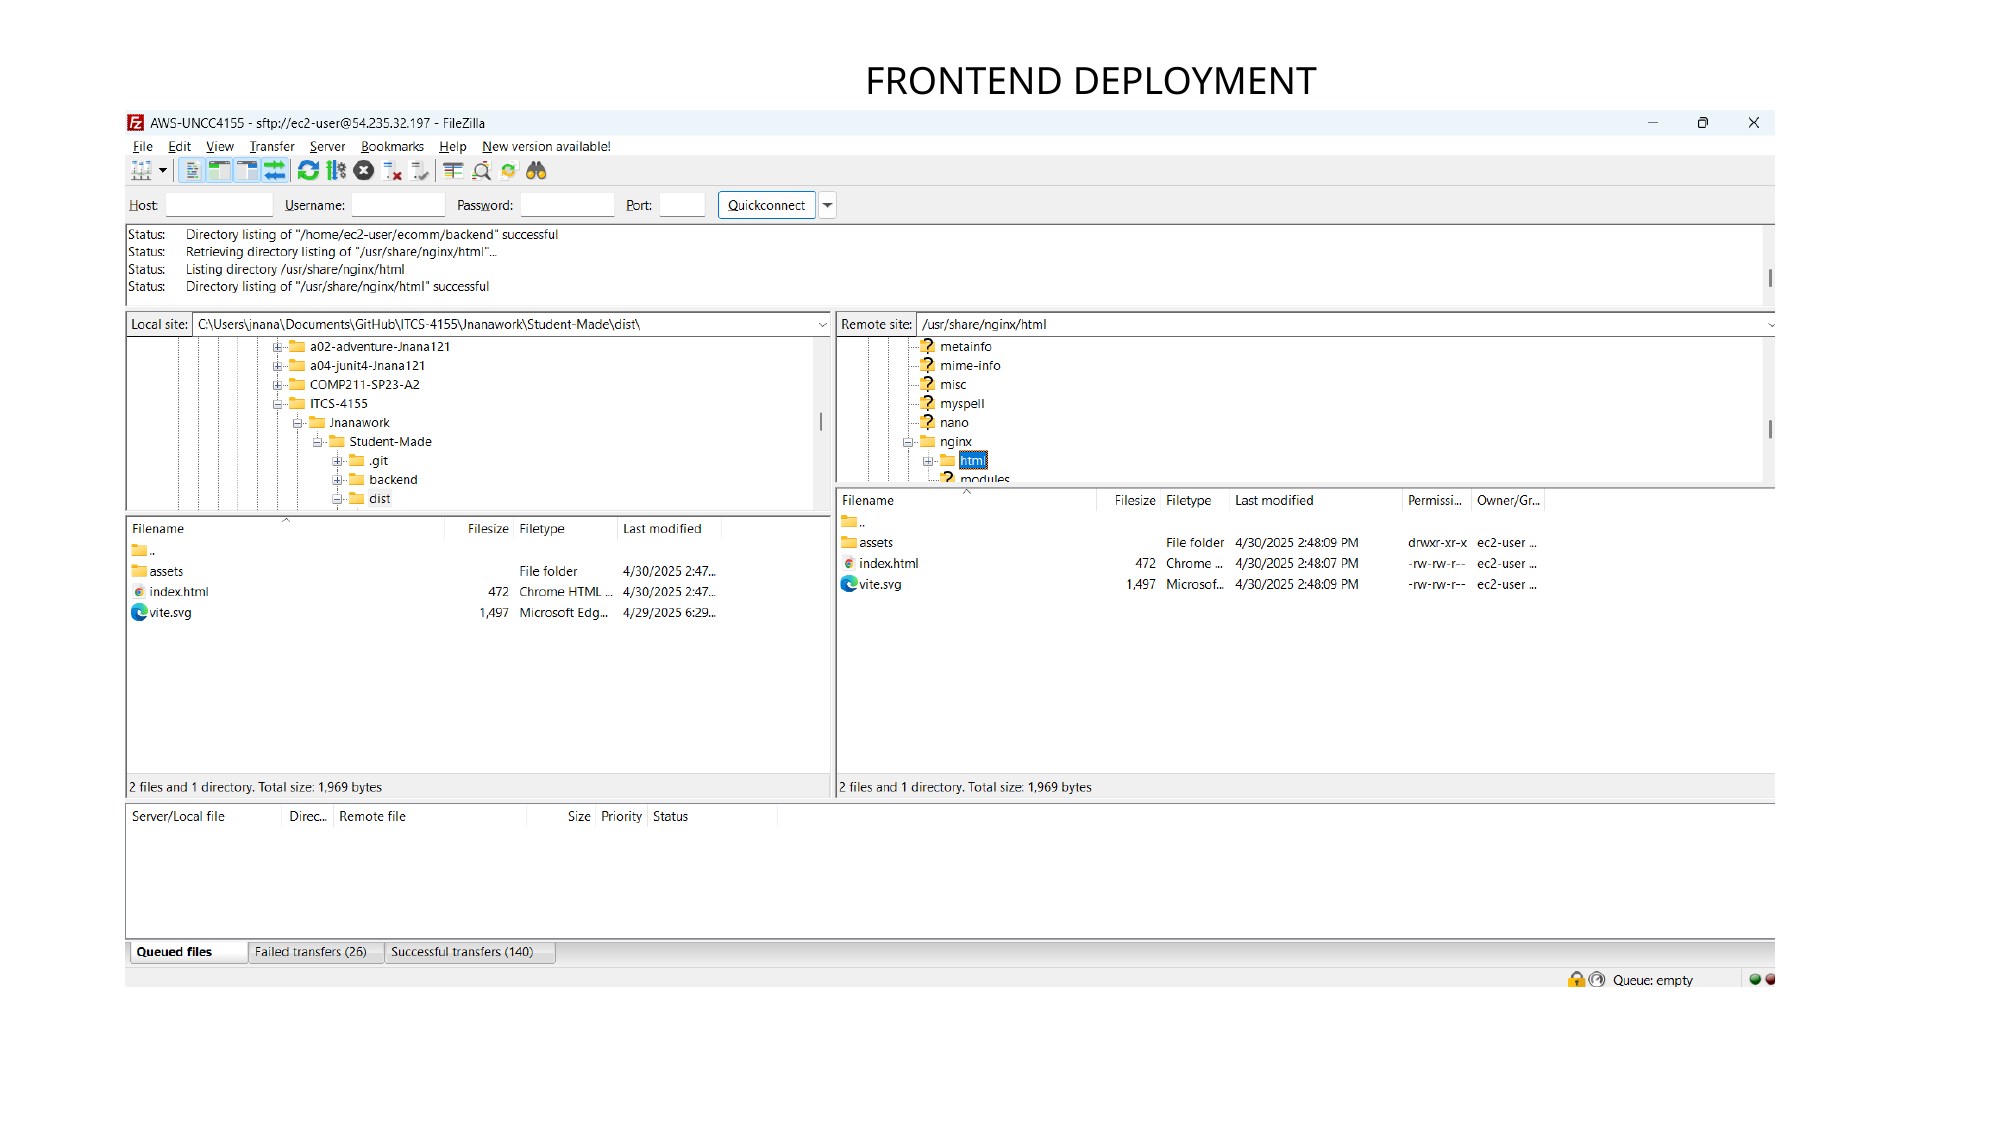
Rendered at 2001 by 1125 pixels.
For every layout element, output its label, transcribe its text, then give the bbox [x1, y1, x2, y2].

picture [125, 110, 1776, 987]
text_box FRONTEND DEPLOYMENT [850, 49, 1332, 110]
